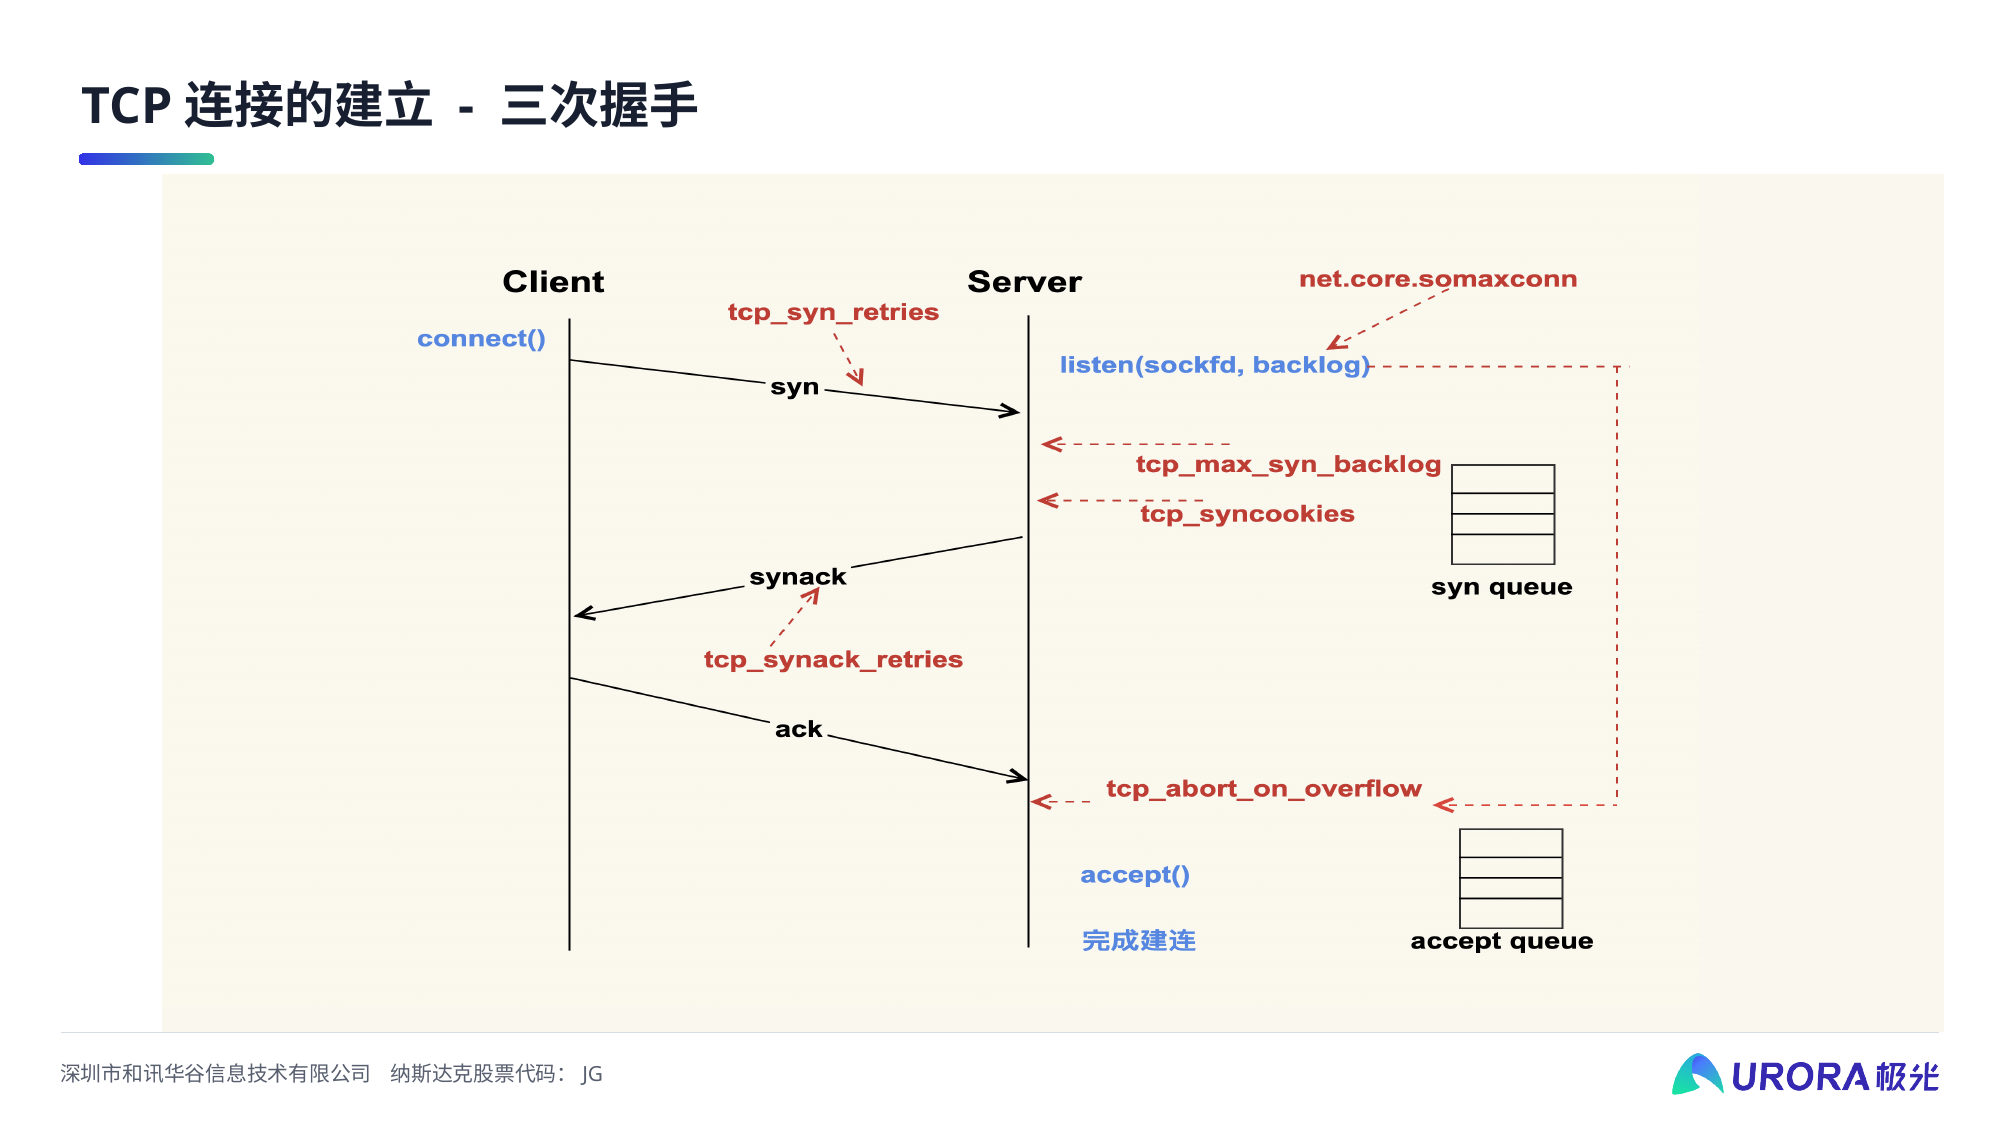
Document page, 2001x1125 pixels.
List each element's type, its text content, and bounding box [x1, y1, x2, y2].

picture [162, 174, 1944, 1032]
title TCP连接的建立 - 三次握手 [66, 72, 847, 162]
picture [1672, 1053, 1939, 1095]
